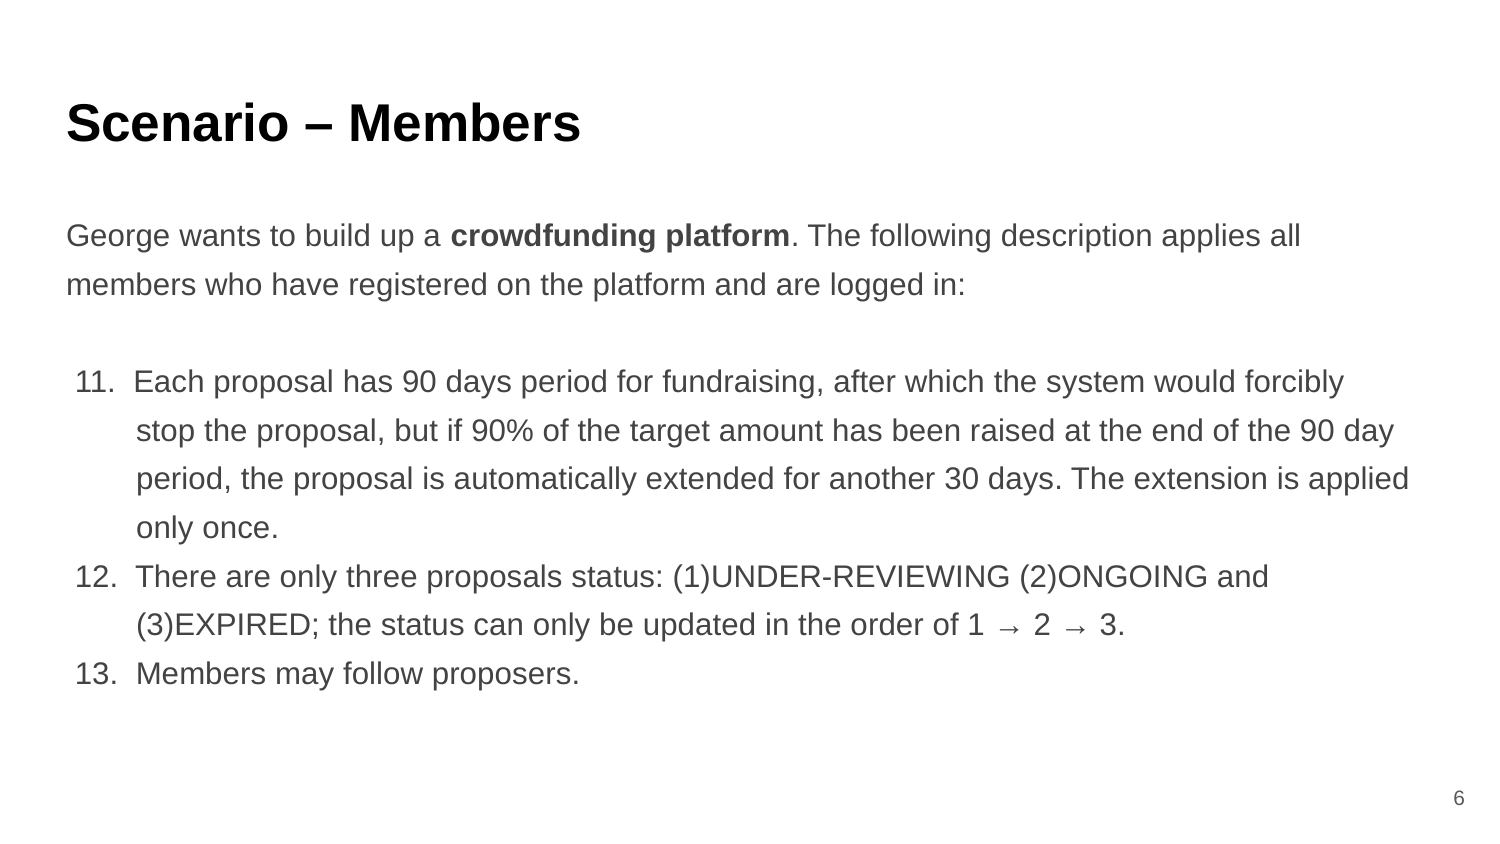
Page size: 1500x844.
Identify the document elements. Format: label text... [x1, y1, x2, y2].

title Scenario – Members [51, 72, 1449, 167]
slide_number ‹#› [1389, 764, 1480, 830]
list George wants to build up a crowdfunding platform. The following description applies all members who have registered on the platform and are logged in: 11. Each proposal has 90 days period for fundraising, after which the system would forcibly stop the proposal, but if 90% of the target amount has been raised at the end of the 90 day period, the proposal is automatically extended for another 30 days. The extension is applied only once. 12. There are only three proposals status: (1)UNDER-REVIEWING (2)ONGOING and (3)EXPIRED; the status can only be updated in the order of 1 → 2 → 3. 13. Members may follow proposers. [51, 189, 1449, 750]
